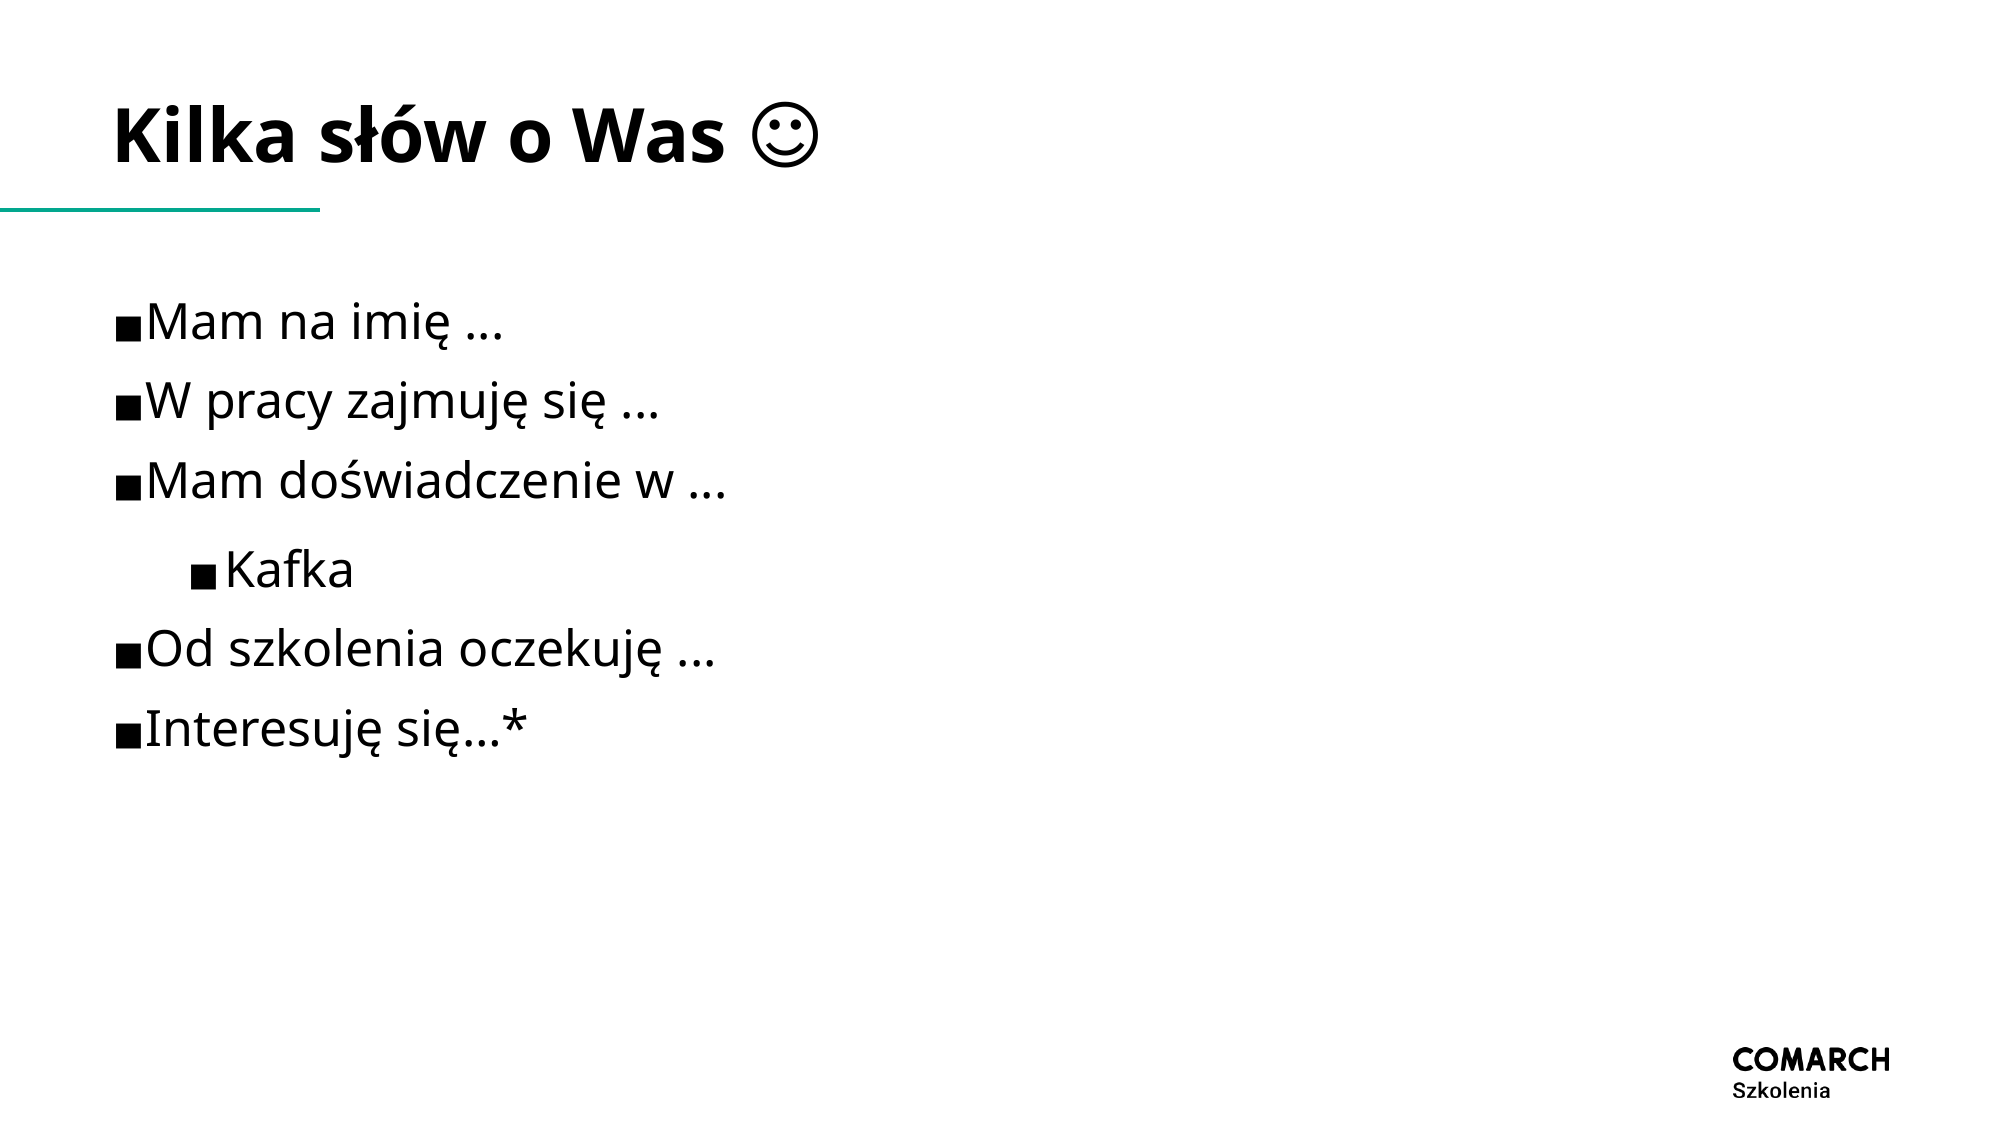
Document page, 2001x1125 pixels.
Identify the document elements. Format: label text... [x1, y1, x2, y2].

picture [1733, 1047, 1889, 1098]
title Kilka słów o Was ☺ [111, 0, 1889, 185]
list Mam na imię ... W pracy zajmuję się ... Mam doświadczenie w ... Kafka Od szkolenia oczekuję ... Interesuję się…* [111, 243, 2000, 1000]
